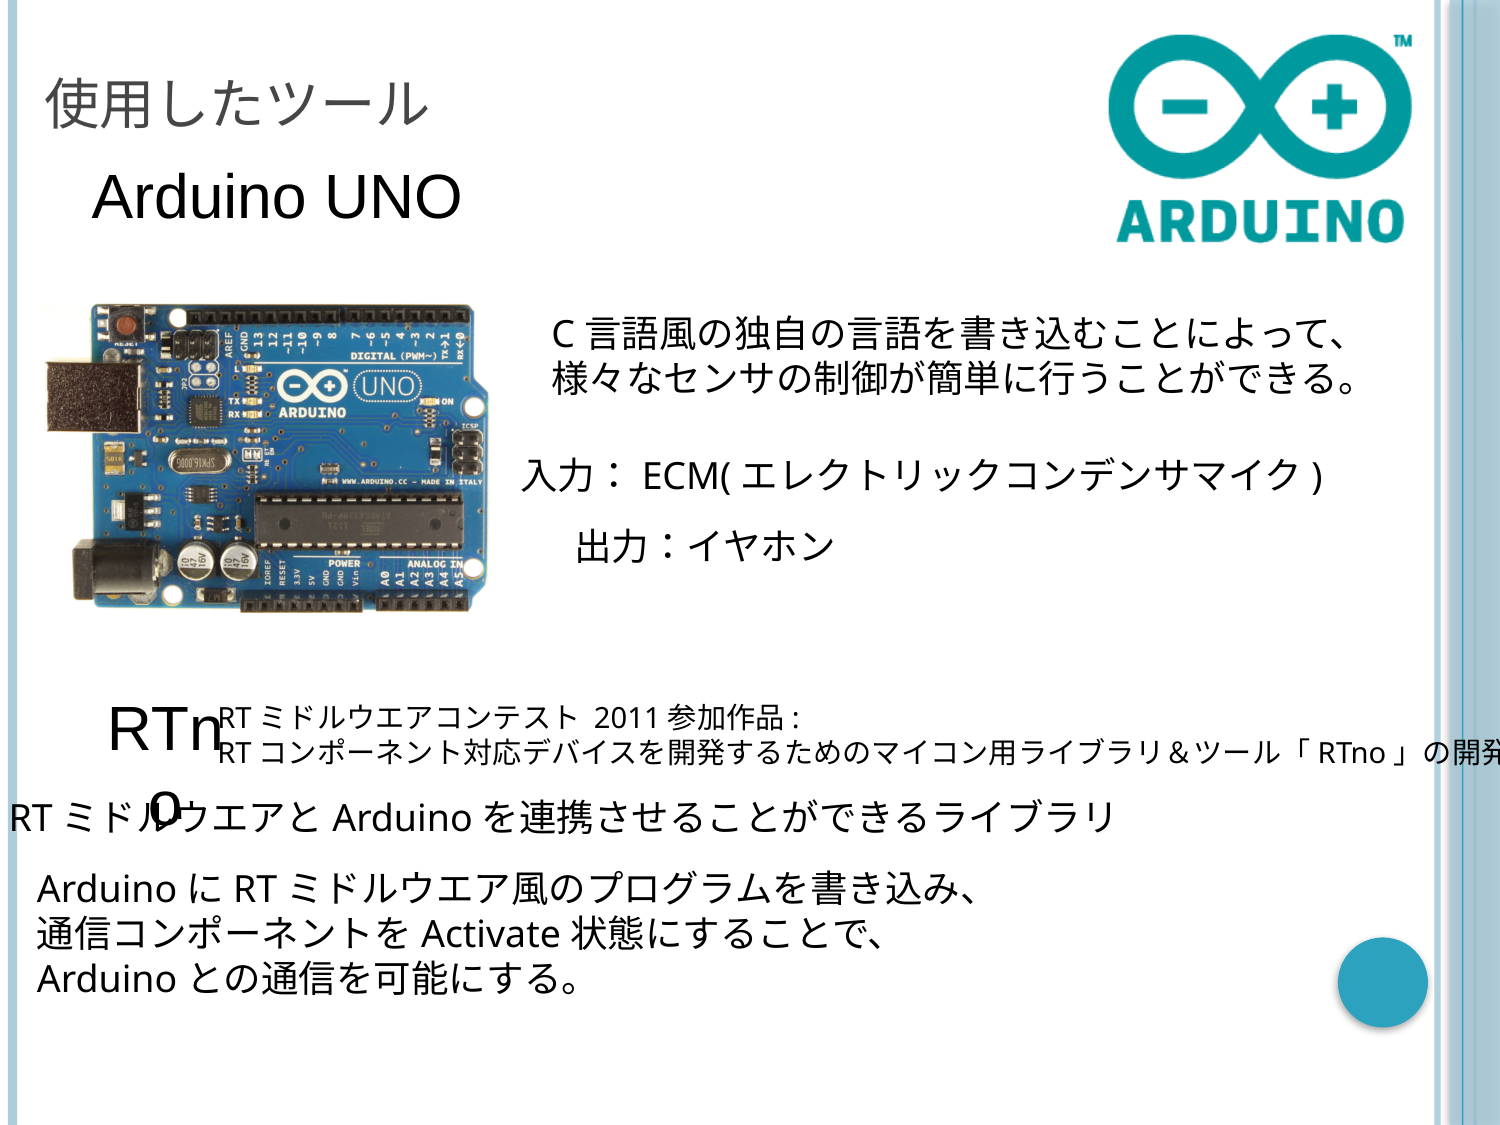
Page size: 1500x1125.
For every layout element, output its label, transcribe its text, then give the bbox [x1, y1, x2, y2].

text_box 入力：ECM(エレクトリックコンデンサマイク) [505, 444, 1338, 505]
text_box RTno [76, 680, 254, 786]
text_box 出力：イヤホン [559, 515, 851, 575]
picture [40, 302, 491, 614]
picture [1103, 30, 1418, 249]
text_box RTミドルウエアコンテスト 2011参加作品: RTコンポーネント対応デバイスを開発するためのマイコン用ライブラリ＆ツール「RTno」の開発 [202, 692, 1500, 777]
text_box RTミドルウエアとArduinoを連携させることができるライブラリ [0, 786, 1134, 847]
text_box Arduino UNO [76, 149, 479, 239]
text_box C言語風の独自の言語を書き込むことによって、 様々なセンサの制御が簡単に行うことができる。 [536, 302, 1391, 408]
title 使用したツール [29, 0, 455, 143]
text_box ArduinoにRTミドルウエア風のプログラムを書き込み、 通信コンポーネントをActivate状態にすることで、 Arduinoとの通信を可能にする。 [22, 857, 1013, 1008]
